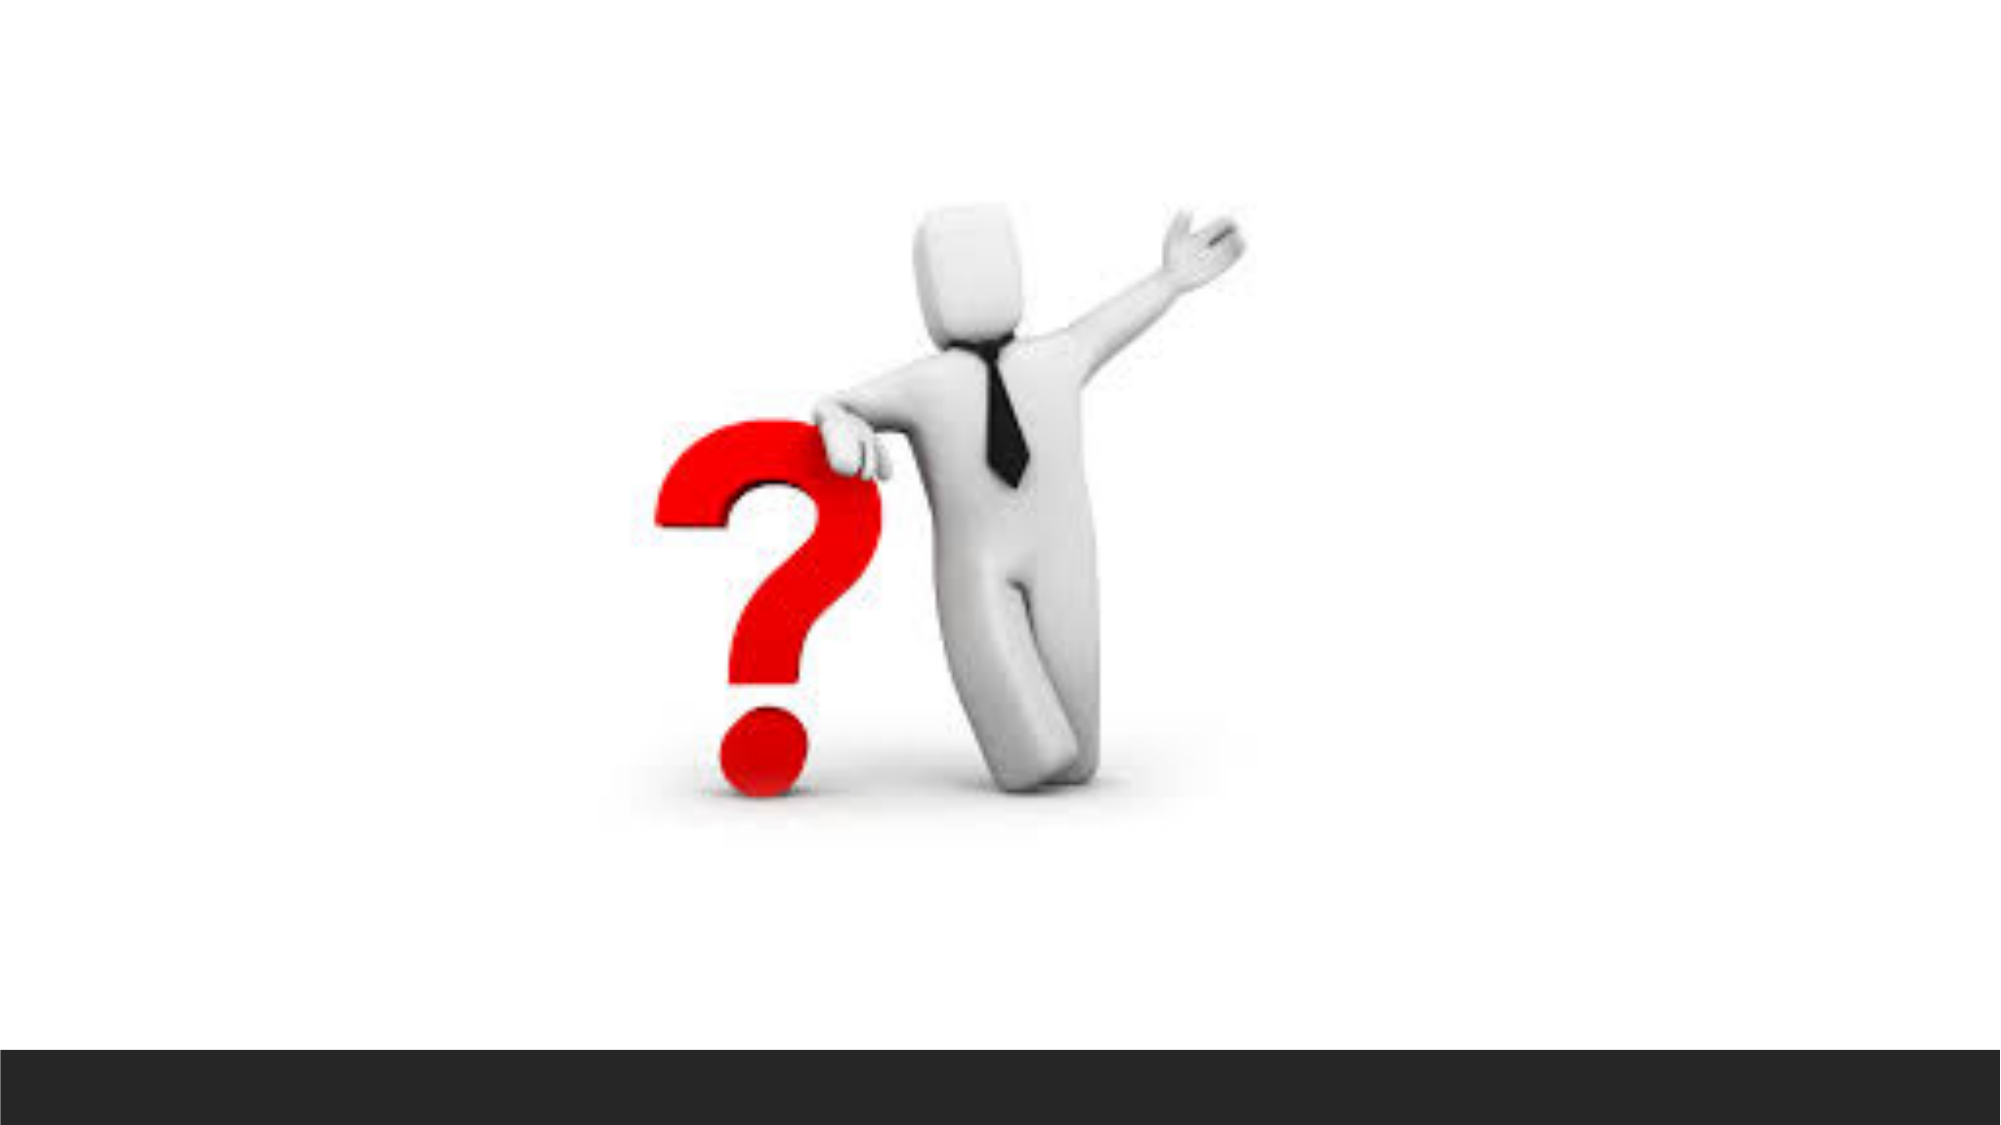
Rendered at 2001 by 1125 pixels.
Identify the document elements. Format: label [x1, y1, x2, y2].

picture [444, 110, 1458, 870]
